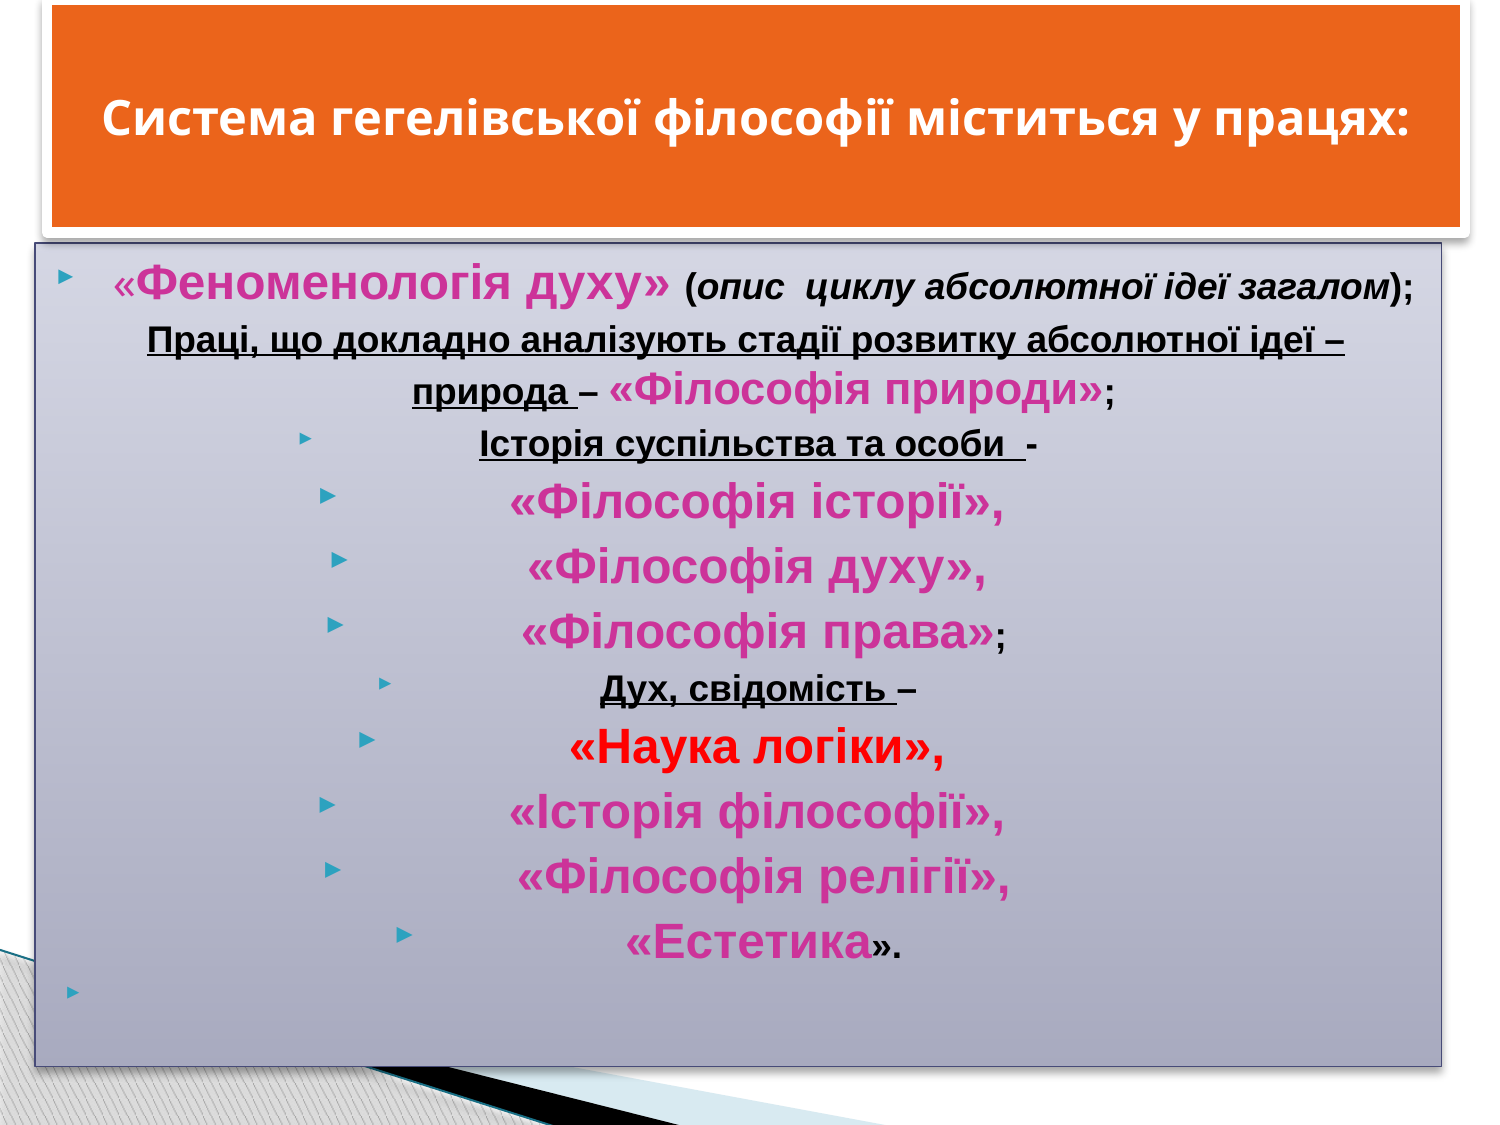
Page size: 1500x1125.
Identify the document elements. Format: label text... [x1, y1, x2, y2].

title Система гегелівської філософії міститься у працях: [42, 0, 1470, 238]
list «Феноменологія духу» (опис циклу абсолютної ідеї загалом); Праці, що докладно аналізують стадії розвитку абсолютної ідеї – природа – «Філософія природи»; Історія суспільства та особи - «Філософія історії», «Філософія духу», «Філософія права»; Дух, свідомість – «Наука логіки», «Історія філософії», «Філософія релігії», «Естетика». [34, 242, 1442, 1067]
